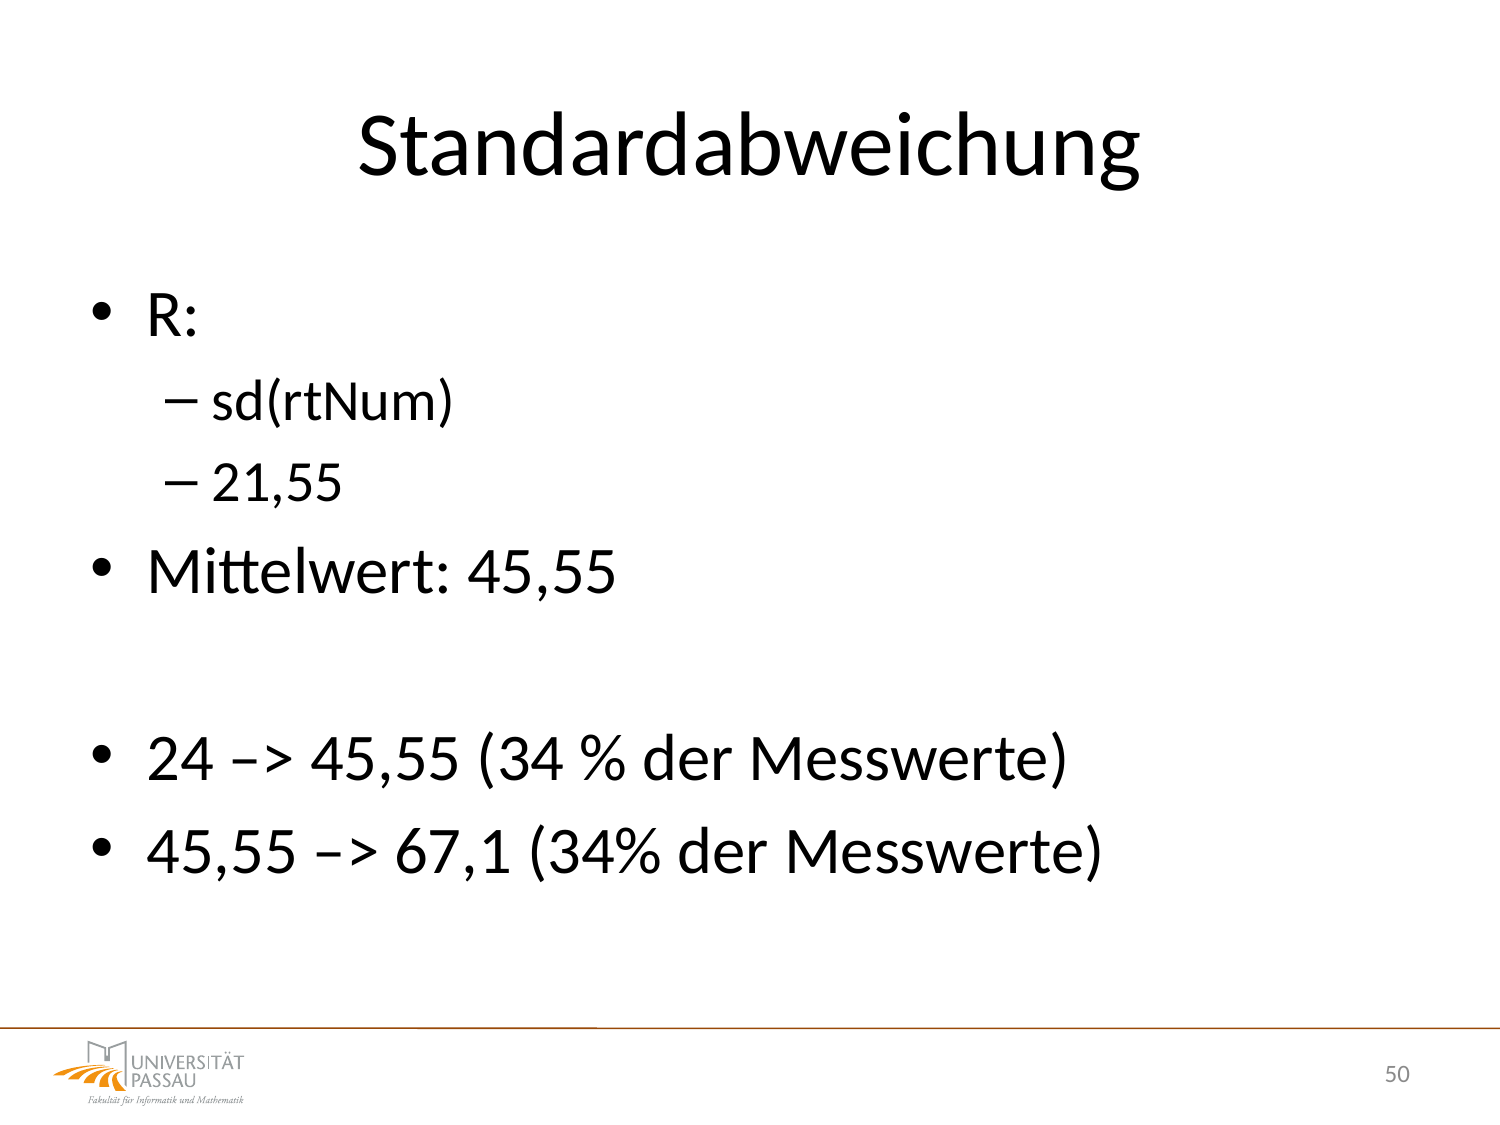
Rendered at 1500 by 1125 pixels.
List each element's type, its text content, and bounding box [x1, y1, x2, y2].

title Standardabweichung [75, 45, 1425, 233]
slide_number 50 [1289, 1042, 1425, 1103]
list R: sd(rtNum) 21,55 Mittelwert: 45,55 24 –> 45,55 (34 % der Messwerte) 45,55 –> 67,1 (34% der Messwerte) [75, 262, 1425, 1005]
